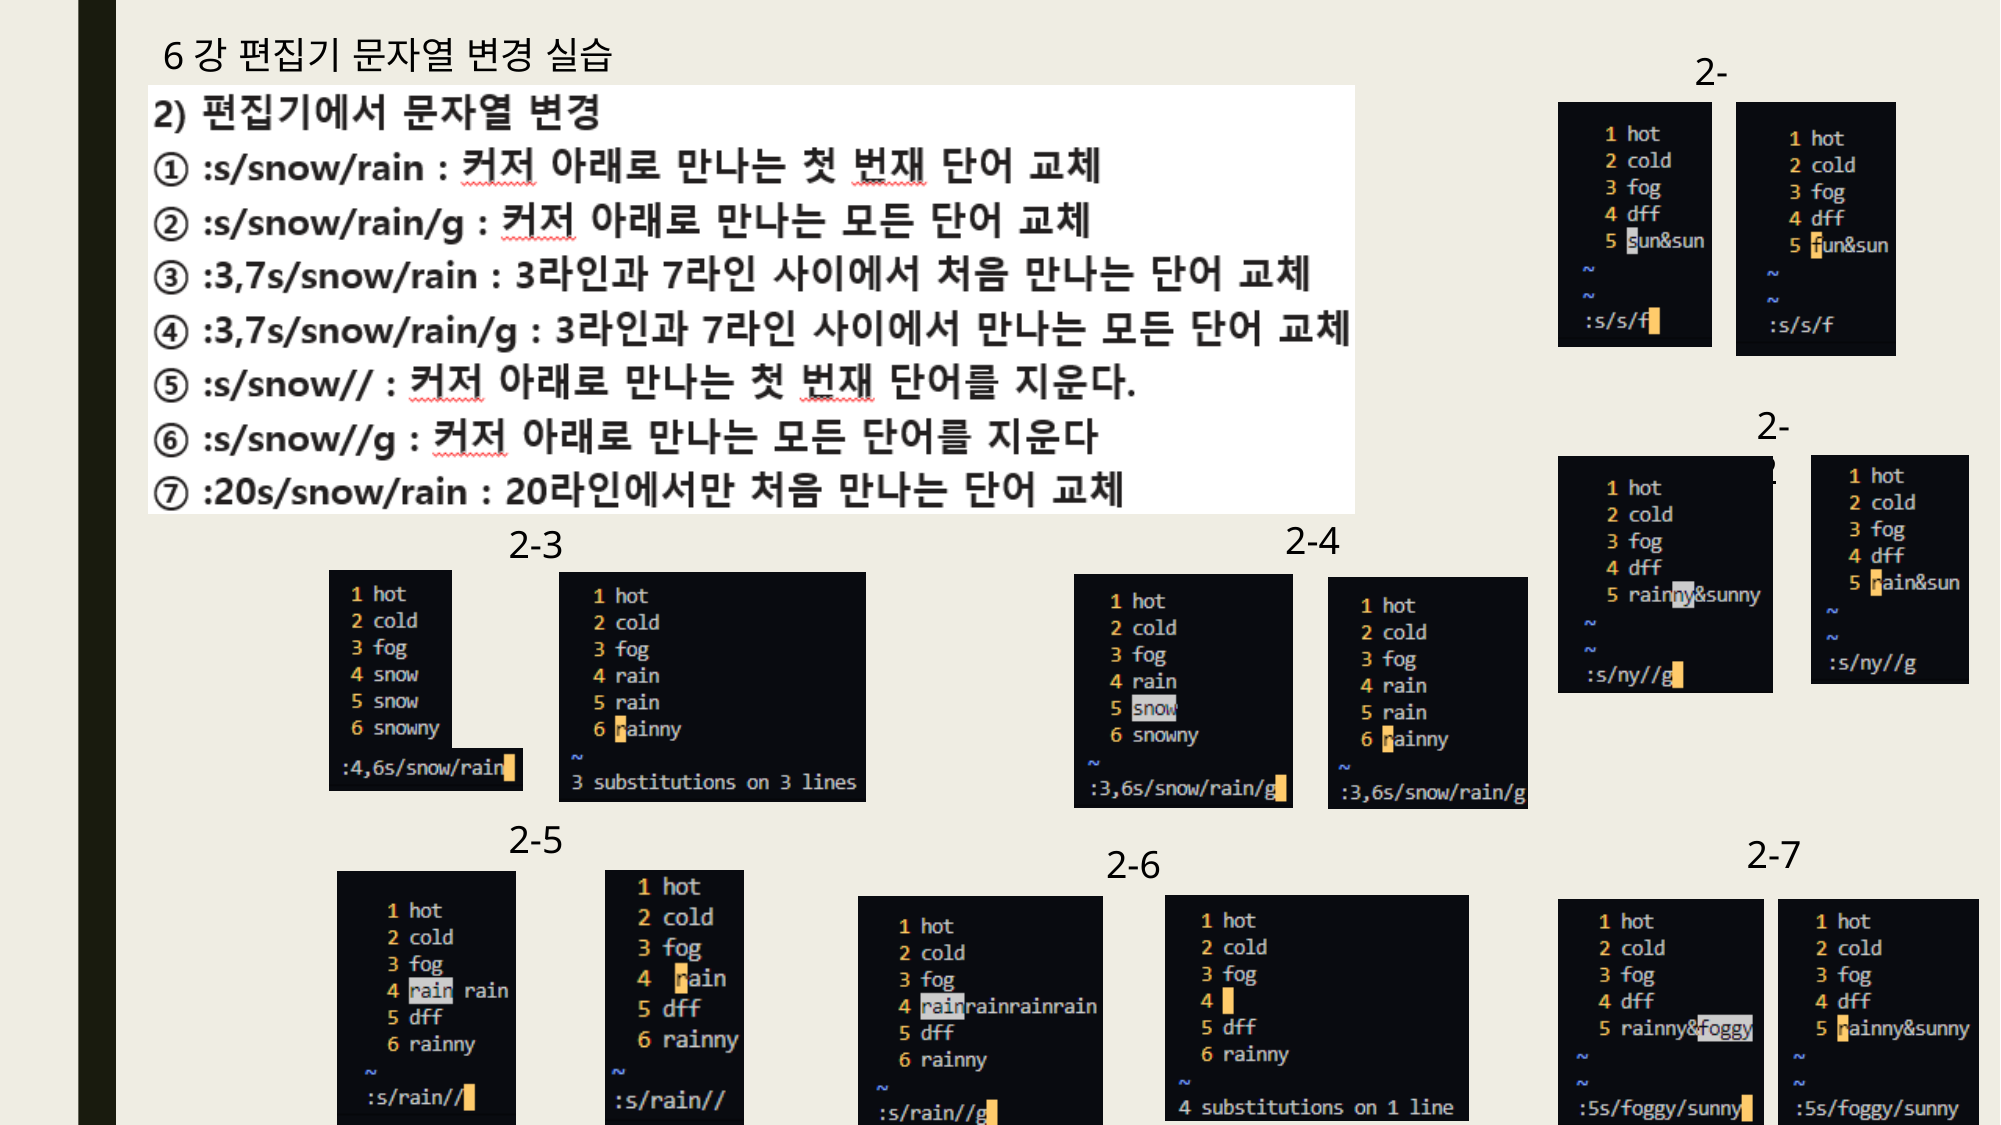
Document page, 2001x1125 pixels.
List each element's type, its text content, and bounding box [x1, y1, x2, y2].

picture [1165, 895, 1469, 1121]
picture [858, 896, 1103, 1125]
picture [1558, 899, 1764, 1125]
picture [329, 570, 523, 791]
picture [1811, 455, 1969, 684]
picture [1074, 574, 1293, 808]
picture [559, 572, 866, 802]
text_box 2-1 [1679, 40, 1764, 146]
text_box 2-6 [1091, 833, 1185, 894]
text_box 2-4 [1270, 509, 1364, 570]
text_box 2-3 [493, 514, 588, 574]
picture [336, 871, 516, 1125]
text_box 2-5 [493, 808, 588, 869]
picture [1327, 577, 1529, 809]
picture [1736, 102, 1896, 356]
text_box 2-7 [1731, 823, 1826, 884]
picture [605, 870, 744, 1125]
picture [1558, 102, 1712, 347]
text_box 6강 편집기 문자열 변경 실습 [148, 24, 1561, 85]
picture [148, 85, 1355, 514]
text_box 2-2 [1741, 394, 1826, 500]
picture [1778, 899, 1979, 1125]
picture [1558, 456, 1773, 693]
